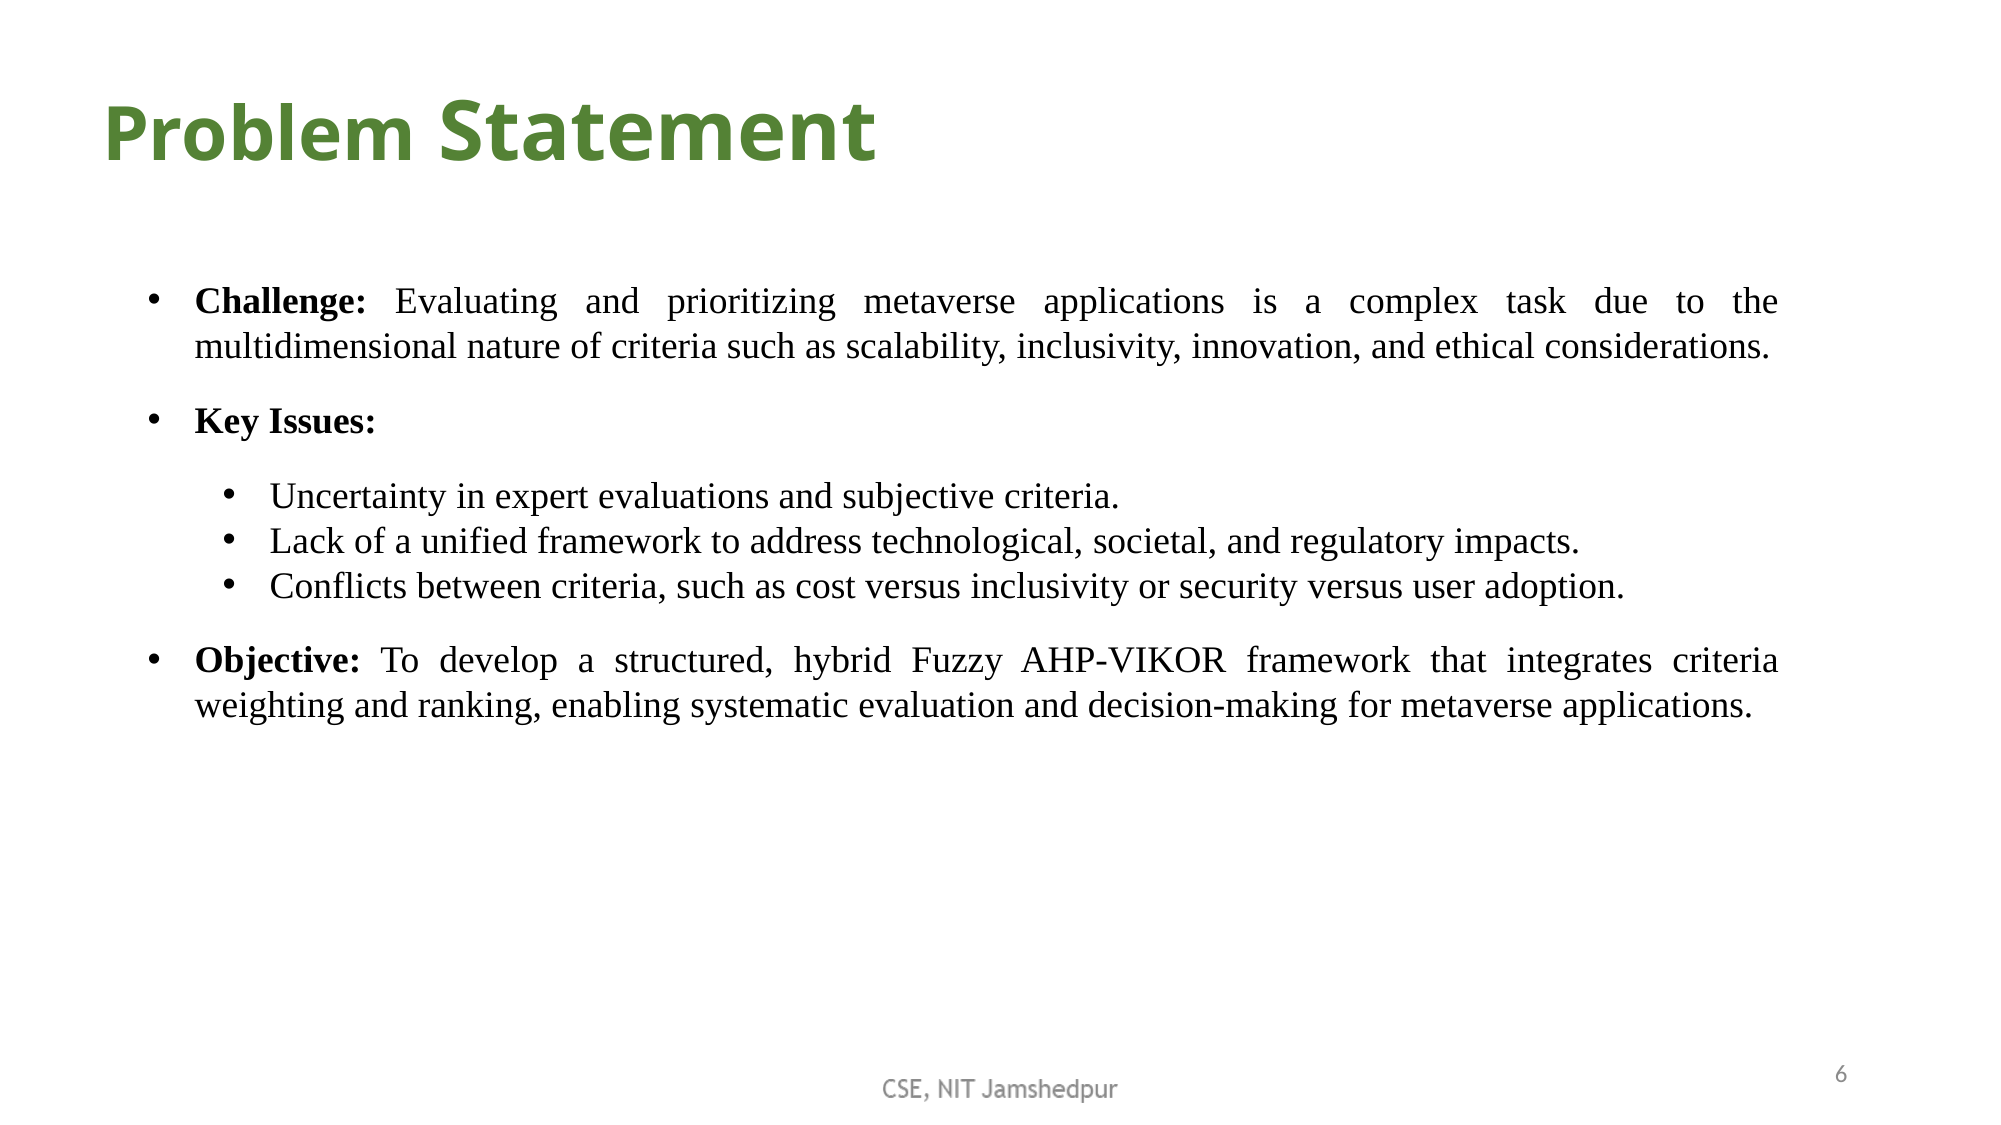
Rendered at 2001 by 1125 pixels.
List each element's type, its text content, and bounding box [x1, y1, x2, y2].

title Problem Statement [86, 56, 1812, 211]
text_box Challenge: Evaluating and prioritizing metaverse applications is a complex task due to the multidimensional nature of criteria such as scalability, inclusivity, innovation, and ethical considerations. Key Issues: Uncertainty in expert evaluations and subjective criteria. Lack of a unified framework to address technological, societal, and regulatory impacts. Conflicts between criteria, such as cost versus inclusivity or security versus user adoption. Objective: To develop a structured, hybrid Fuzzy AHP-VIKOR framework that integrates criteria weighting and ranking, enabling systematic evaluation and decision-making for metaverse applications. [132, 268, 1796, 733]
picture [866, 1065, 1134, 1119]
slide_number 6 [1412, 1042, 1863, 1103]
